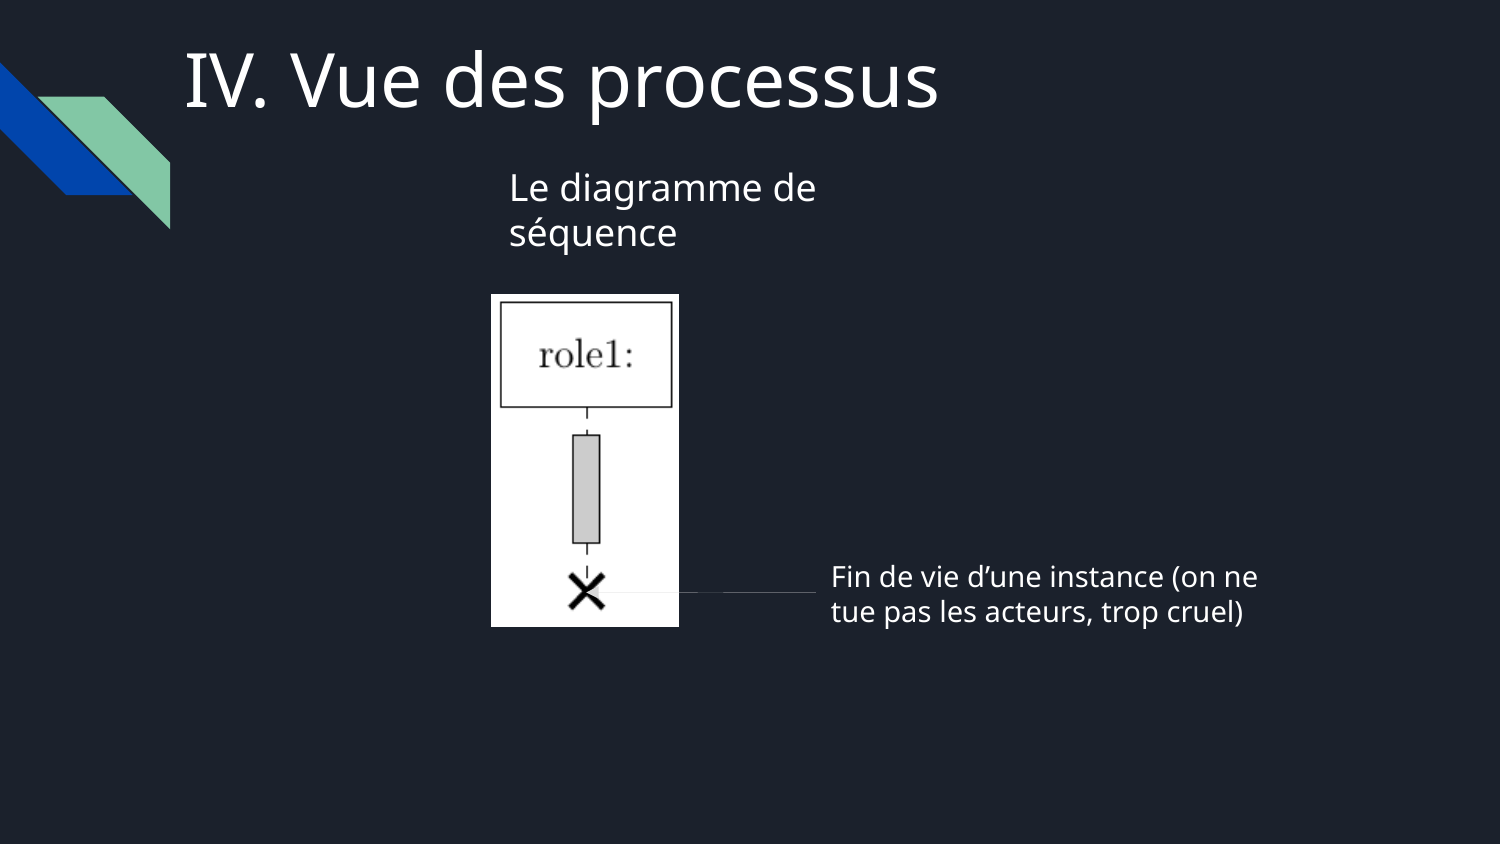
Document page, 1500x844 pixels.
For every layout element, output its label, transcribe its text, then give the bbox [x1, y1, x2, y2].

picture [490, 293, 679, 628]
text_box Fin de vie d’une instance (on ne tue pas les acteurs, trop cruel) [815, 543, 1297, 644]
text_box Le diagramme de séquence [493, 148, 1007, 269]
text_box IV. Vue des processus [169, 18, 1438, 138]
